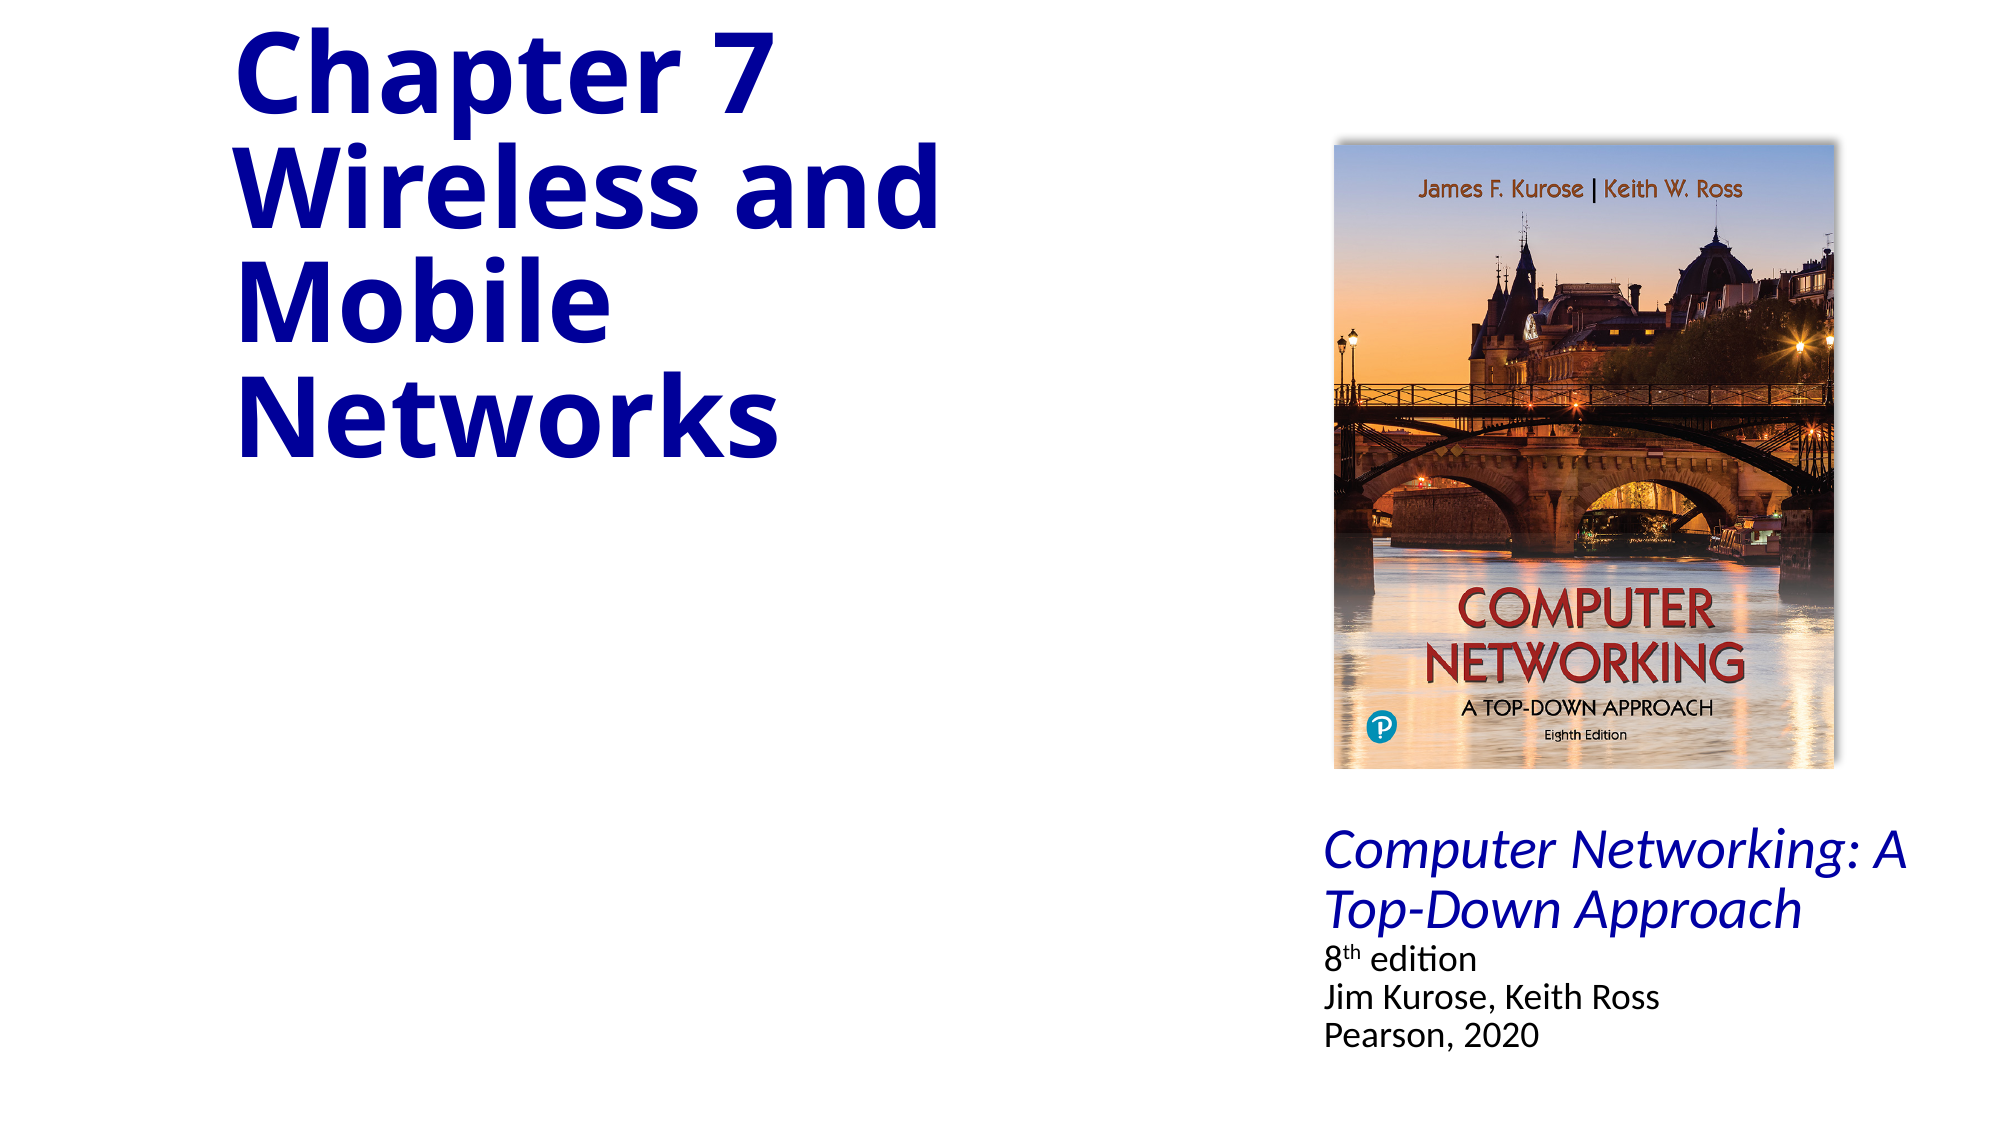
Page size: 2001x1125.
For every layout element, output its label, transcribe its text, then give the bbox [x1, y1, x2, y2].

text_box Computer Networking: A Top-Down Approach 8th edition Jim Kurose, Keith Ross Pearson, 2020 [1309, 703, 1963, 1125]
text_box Chapter 7 Wireless and Mobile Networks [217, 92, 1059, 411]
picture [1334, 145, 1834, 769]
